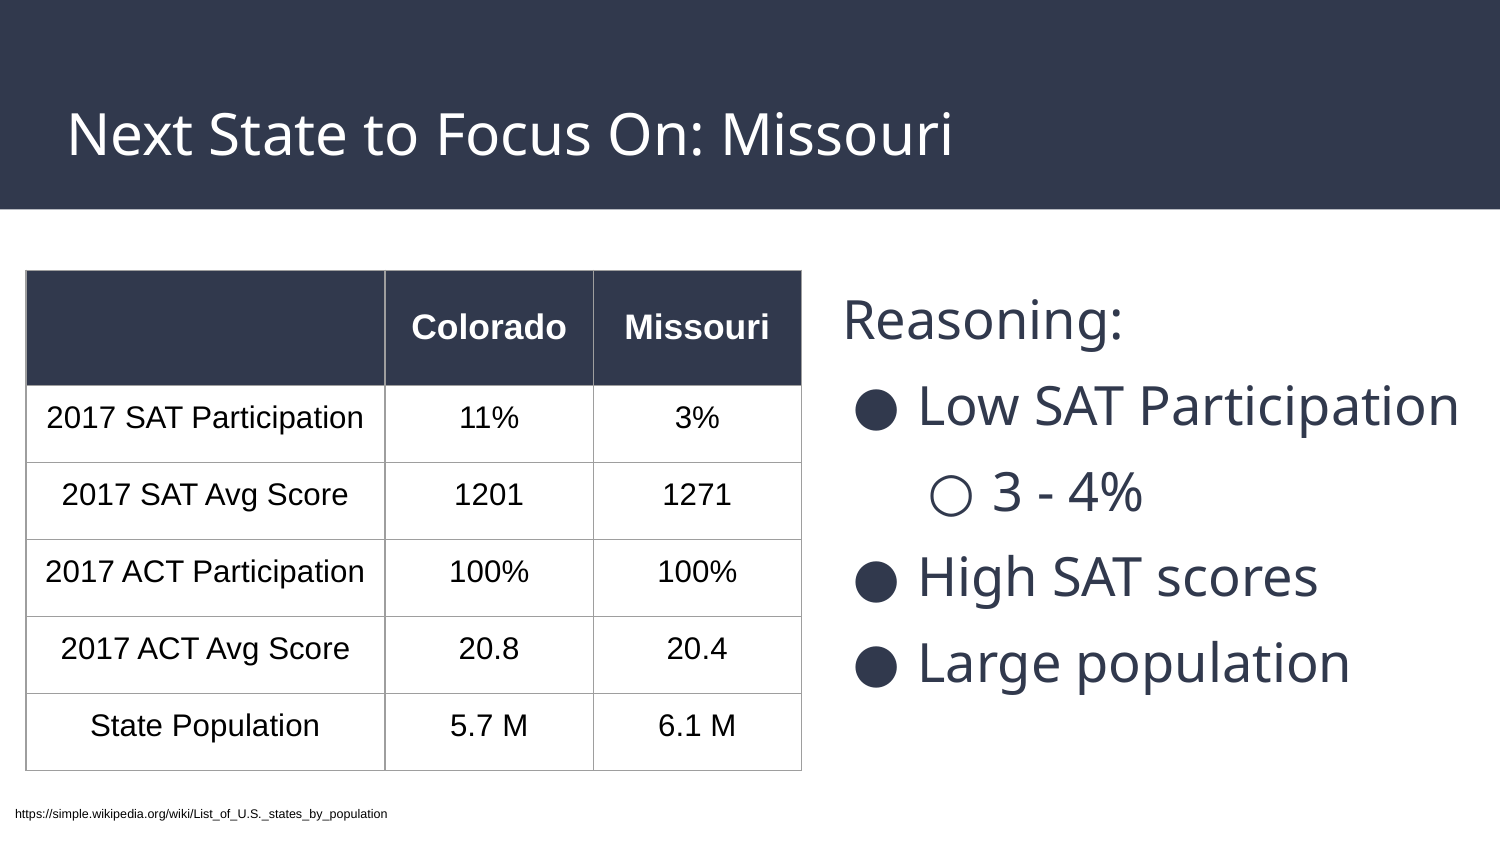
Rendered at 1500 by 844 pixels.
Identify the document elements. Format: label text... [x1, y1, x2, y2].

table_cell 3% [594, 386, 801, 462]
table_header [27, 271, 384, 385]
table_cell 11% [386, 386, 593, 462]
table_cell 1201 [386, 463, 593, 539]
title Next State to Focus On: Missouri [51, 82, 1449, 185]
table_cell 2017 SAT Avg Score [27, 463, 384, 539]
text_box https://simple.wikipedia.org/wiki/List_of_U.S._states_by_population [0, 798, 708, 829]
table_cell 2017 ACT Avg Score [27, 617, 384, 693]
table_header Colorado [386, 271, 593, 385]
text_box Reasoning: Low SAT Participation 3 - 4% High SAT scores Large population [827, 270, 1483, 709]
table_cell State Population [27, 694, 384, 770]
table_cell 2017 SAT Participation [27, 386, 384, 462]
table_cell 2017 ACT Participation [27, 540, 384, 616]
table_header Missouri [594, 271, 801, 385]
table_cell 20.4 [594, 617, 801, 693]
table_cell 20.8 [386, 617, 593, 693]
table_cell 6.1 M [594, 694, 801, 770]
table_cell 100% [594, 540, 801, 616]
table_cell 100% [386, 540, 593, 616]
table_cell 5.7 M [386, 694, 593, 770]
table_cell 1271 [594, 463, 801, 539]
